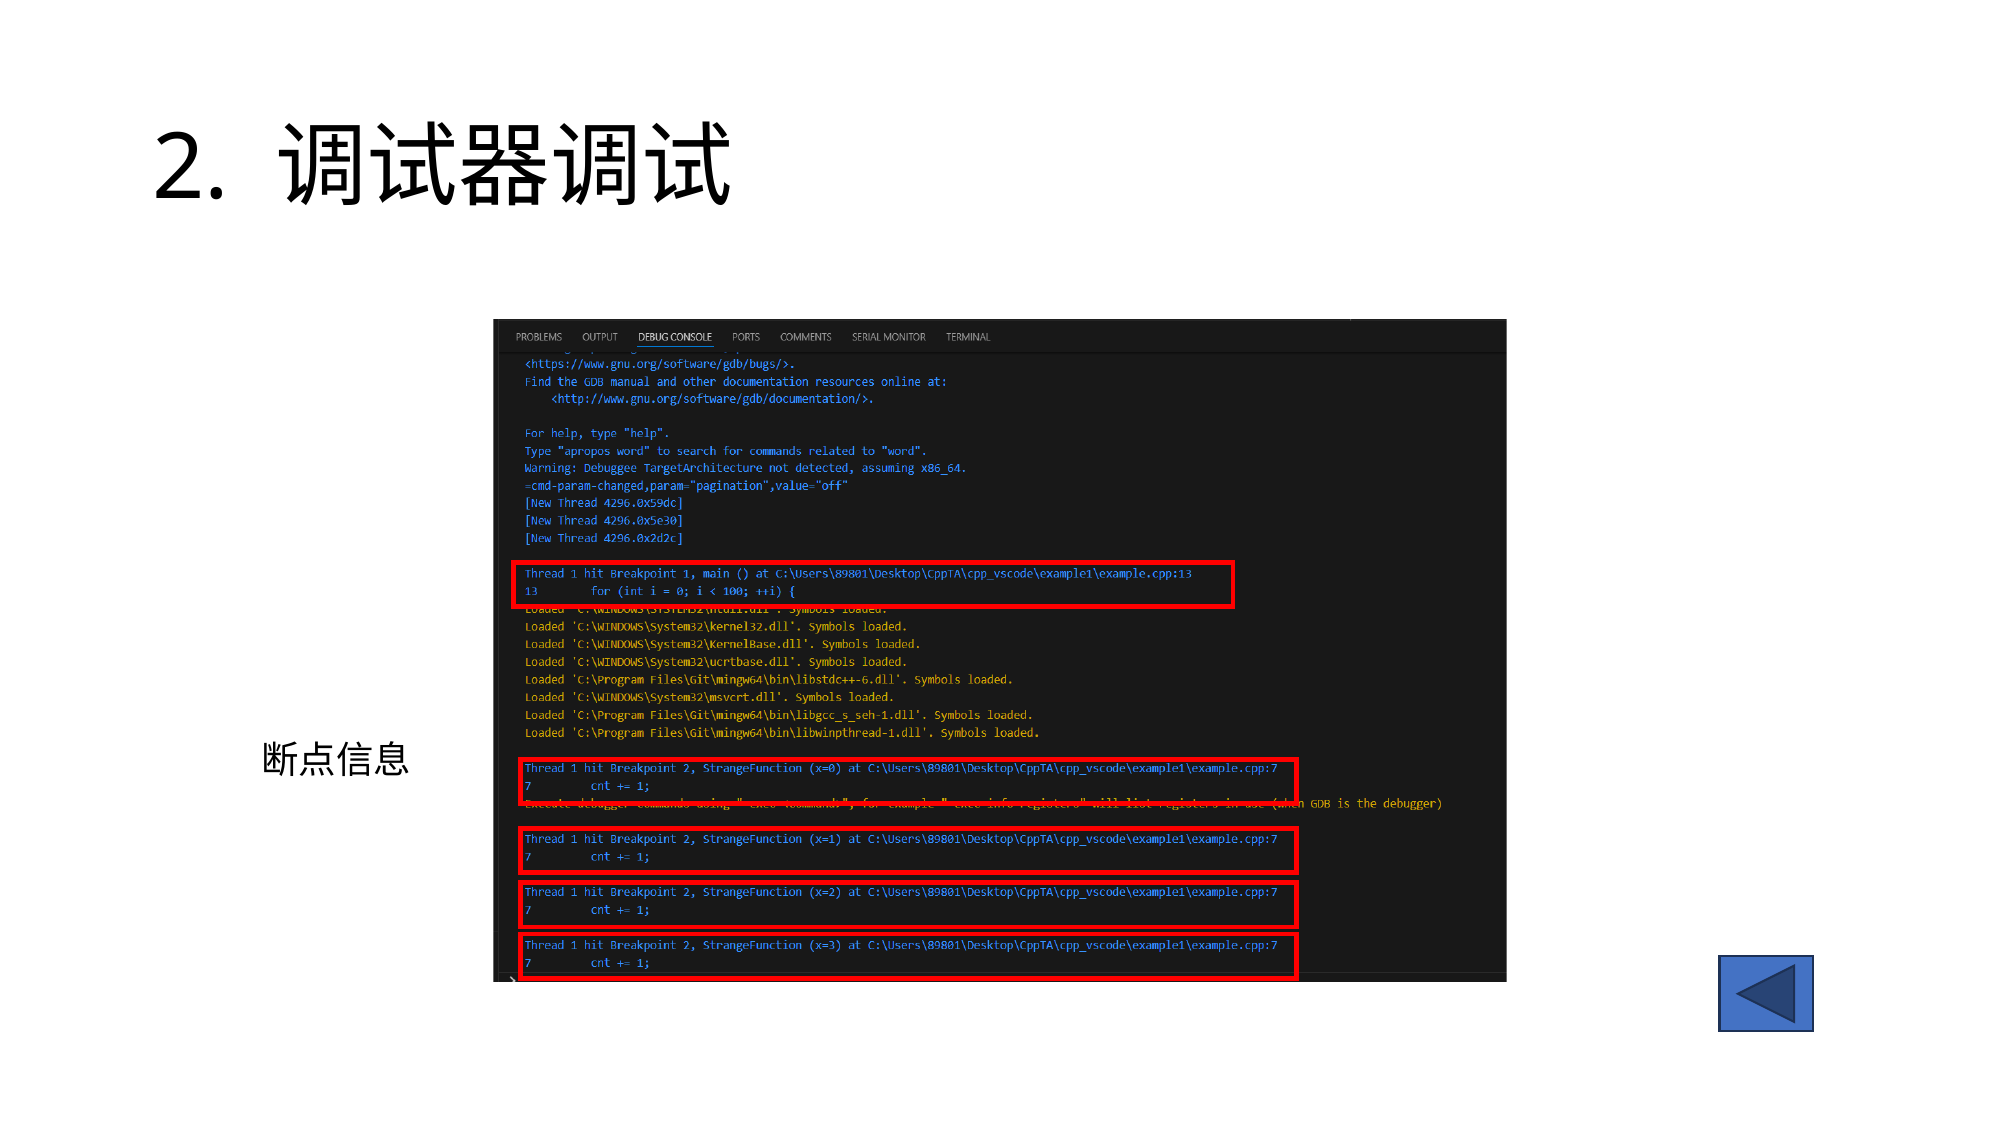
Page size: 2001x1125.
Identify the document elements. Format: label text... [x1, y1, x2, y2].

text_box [244, 562, 1297, 979]
text_box [1718, 955, 1814, 1032]
title 2. 调试器调试 [137, 59, 1863, 278]
picture [493, 319, 1507, 982]
